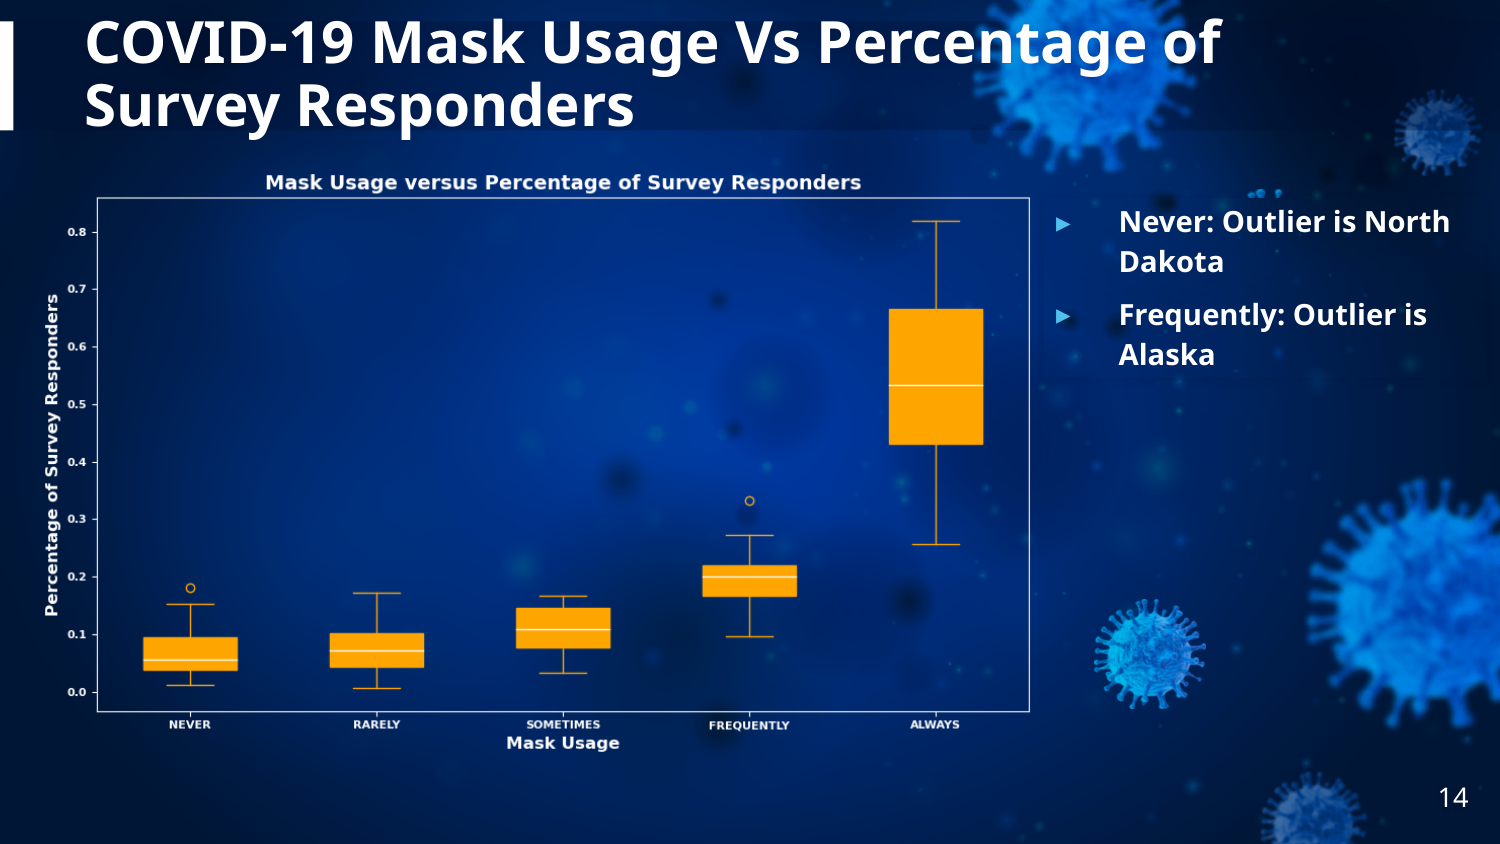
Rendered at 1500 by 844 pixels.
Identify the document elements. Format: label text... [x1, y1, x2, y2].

list Never: Outlier is North Dakota Frequently: Outlier is Alaska [1047, 198, 1486, 378]
title COVID-19 Mask Usage Vs Percentage of Survey Responders [84, 21, 1426, 131]
slide_number 14 [1378, 766, 1469, 832]
picture [0, 0, 1500, 844]
